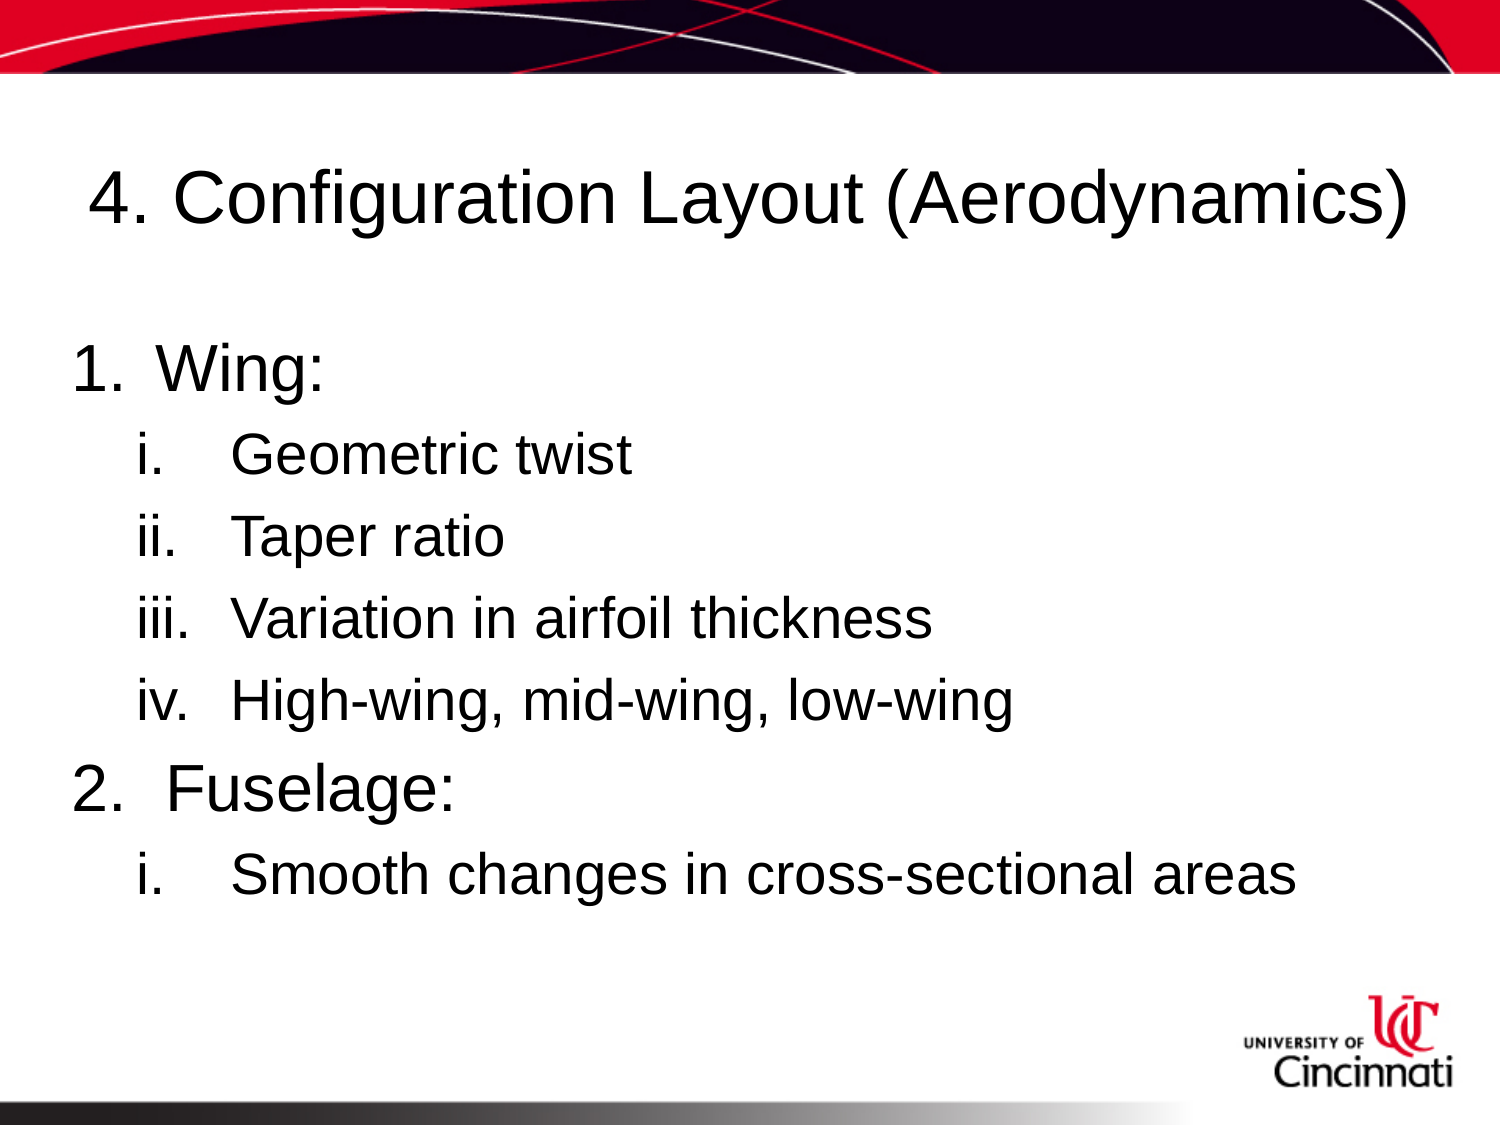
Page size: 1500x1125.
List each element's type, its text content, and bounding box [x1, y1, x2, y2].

list Wing: Geometric twist Taper ratio Variation in airfoil thickness High-wing, mid-wing, low-wing Fuselage: Smooth changes in cross-sectional areas [56, 317, 1444, 900]
title 4. Configuration Layout (Aerodynamics) [56, 99, 1444, 288]
picture [0, 0, 1500, 74]
picture [0, 986, 1500, 1125]
